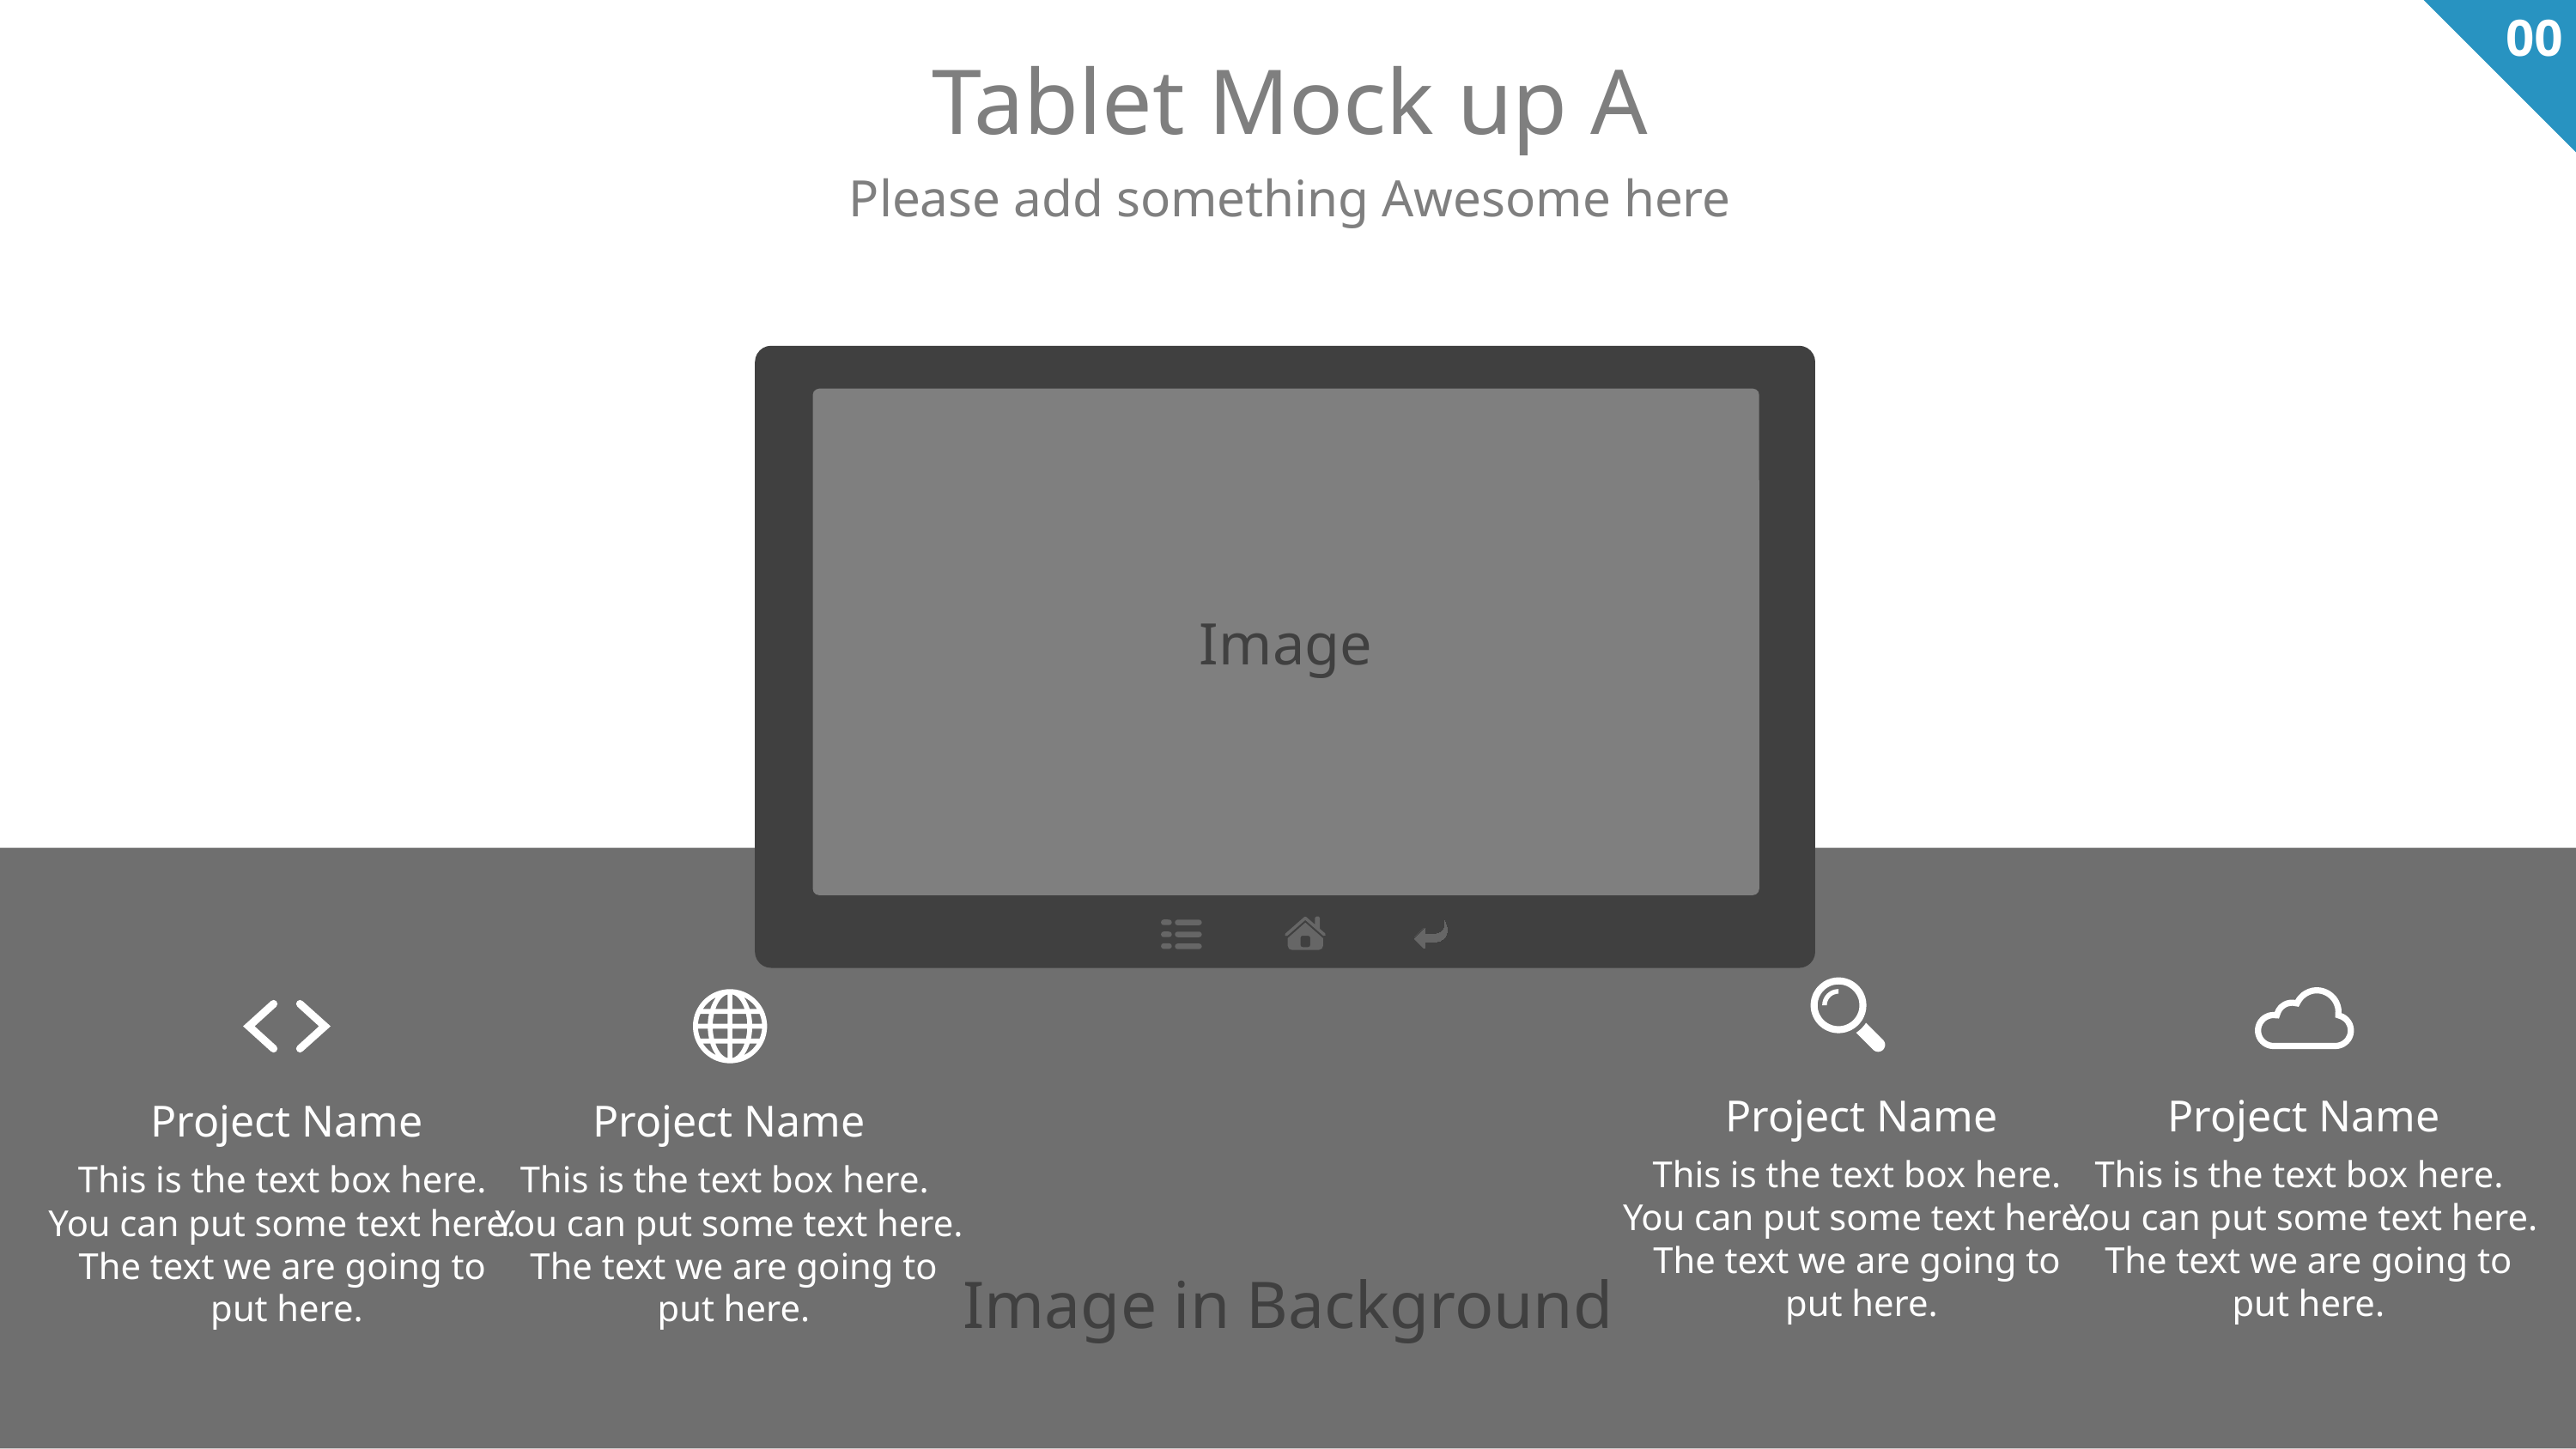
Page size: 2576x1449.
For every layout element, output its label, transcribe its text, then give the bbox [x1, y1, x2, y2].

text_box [755, 345, 1815, 968]
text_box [2041, 1082, 2567, 1332]
text_box [2255, 987, 2354, 1050]
text_box [243, 999, 278, 1053]
text_box Please add something Awesome here [835, 160, 1744, 233]
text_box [1599, 1082, 2041, 1332]
text_box Image in Background [0, 846, 2576, 1449]
text_box [693, 989, 768, 1064]
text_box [2423, 0, 2576, 153]
text_box [295, 999, 331, 1053]
text_box Tablet Mock up A [919, 39, 1662, 160]
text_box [24, 1088, 466, 1337]
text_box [1810, 977, 1886, 1052]
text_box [466, 1088, 992, 1337]
